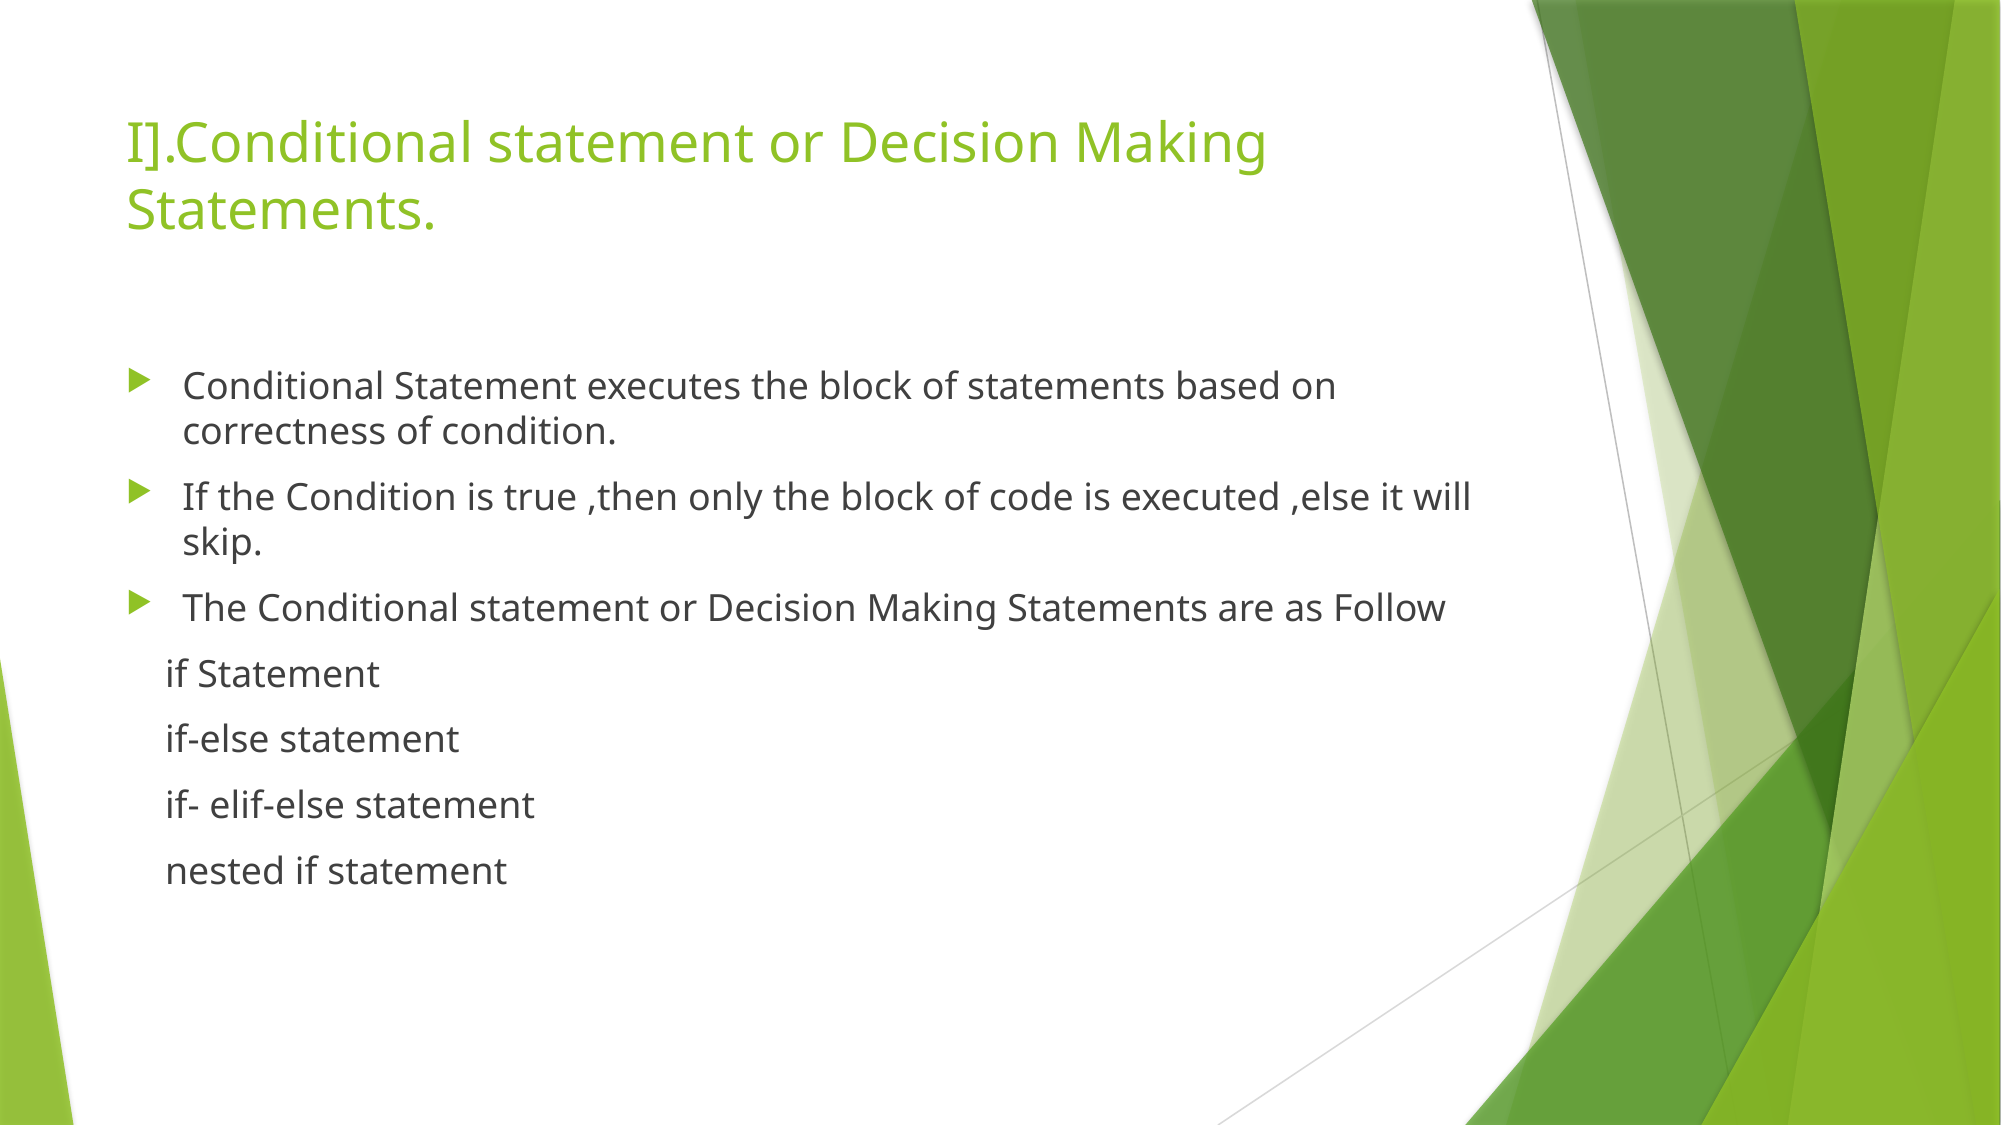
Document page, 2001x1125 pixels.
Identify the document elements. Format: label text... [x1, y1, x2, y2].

title I].Conditional statement or Decision Making Statements. [111, 99, 1522, 317]
list Conditional Statement executes the block of statements based on correctness of condition. If the Condition is true ,then only the block of code is executed ,else it will skip. The Conditional statement or Decision Making Statements are as Follow if Statement if-else statement if- elif-else statement nested if statement [111, 354, 1522, 992]
